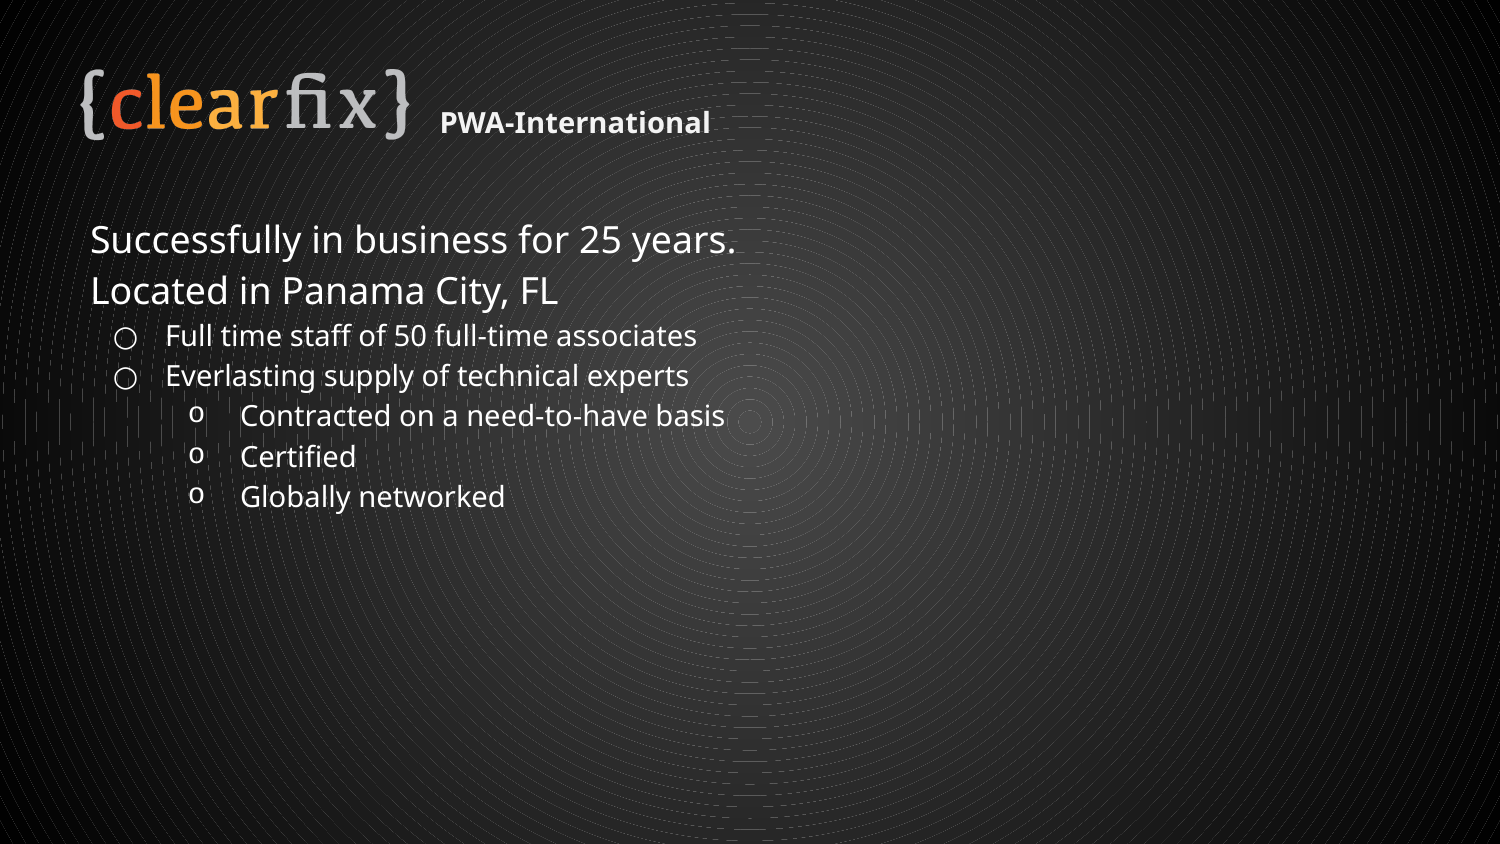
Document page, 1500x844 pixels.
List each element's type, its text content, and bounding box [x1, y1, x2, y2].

list Successfully in business for 25 years. Located in Panama City, FL Full time staff of 50 full-time associates Everlasting supply of technical experts Contracted on a need-to-have basis Certified Globally networked [75, 193, 1441, 844]
text_box PWA-International [424, 89, 1170, 216]
picture [75, 62, 414, 146]
